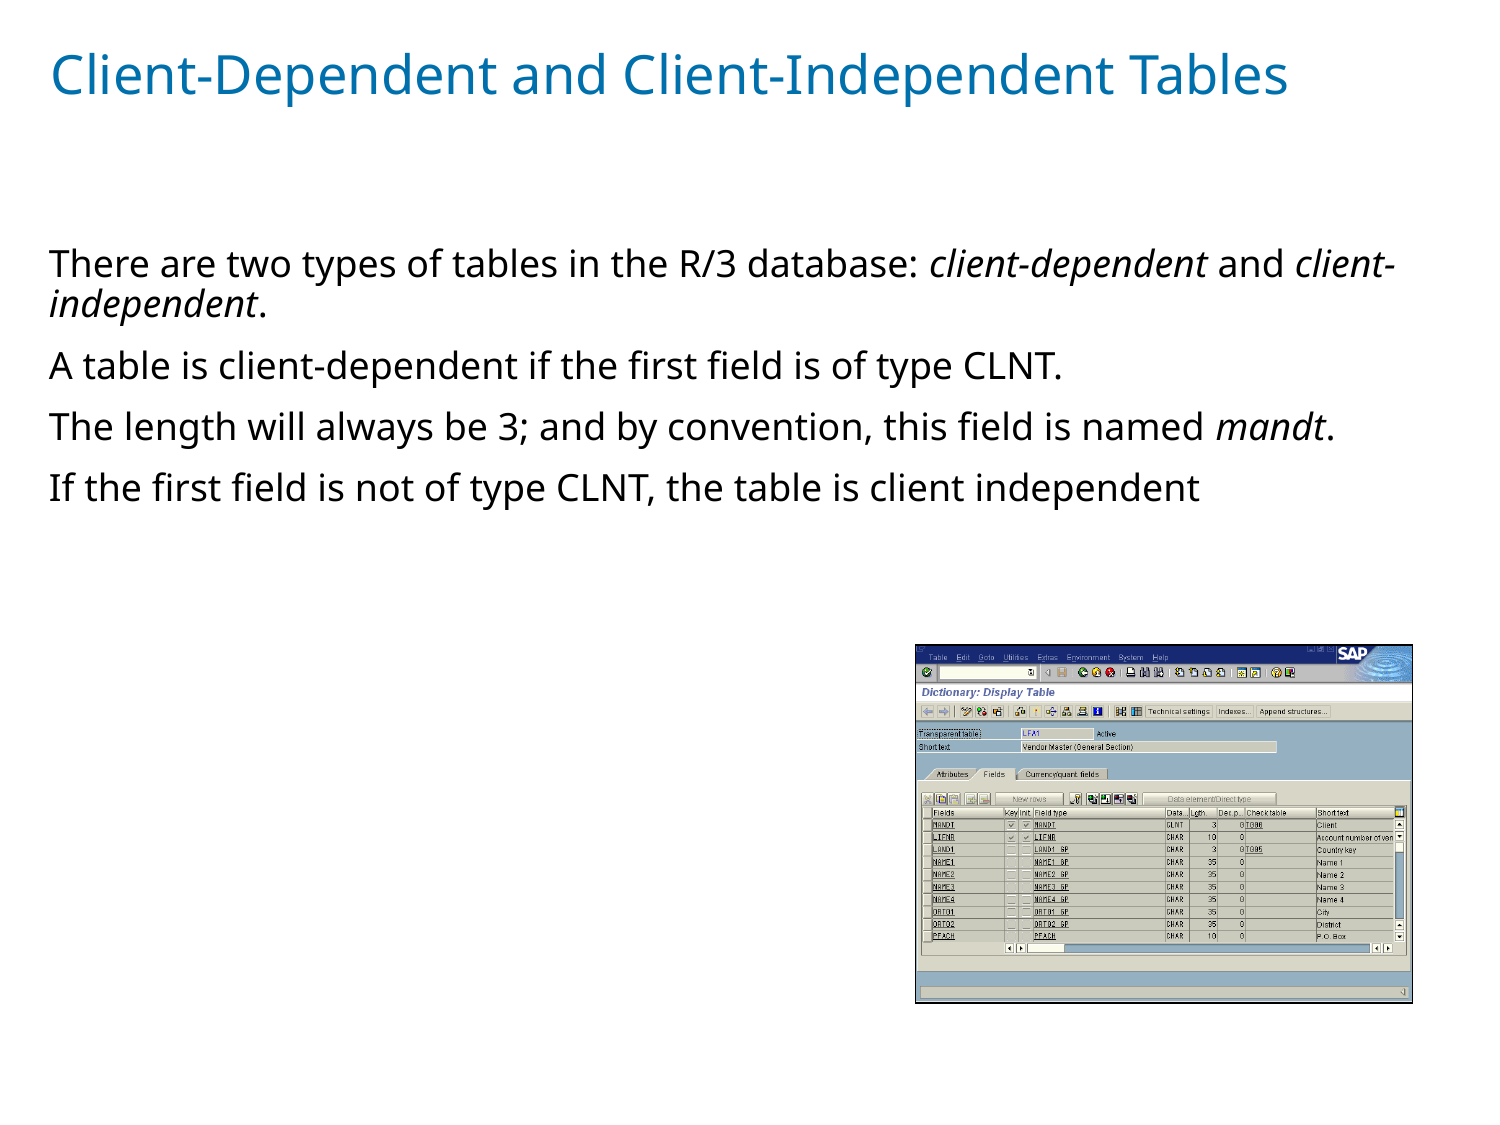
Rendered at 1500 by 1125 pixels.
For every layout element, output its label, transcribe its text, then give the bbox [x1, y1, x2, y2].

picture [916, 645, 1412, 1003]
list There are two types of tables in the R/3 database: client-dependent and client-independent. A table is client-dependent if the first field is of type CLNT. The length will always be 3; and by convention, this field is named mandt. If the first field is not of type CLNT, the table is client independent [48, 245, 1500, 1007]
title Client-Dependent and Client-Independent Tables [50, 42, 1447, 184]
